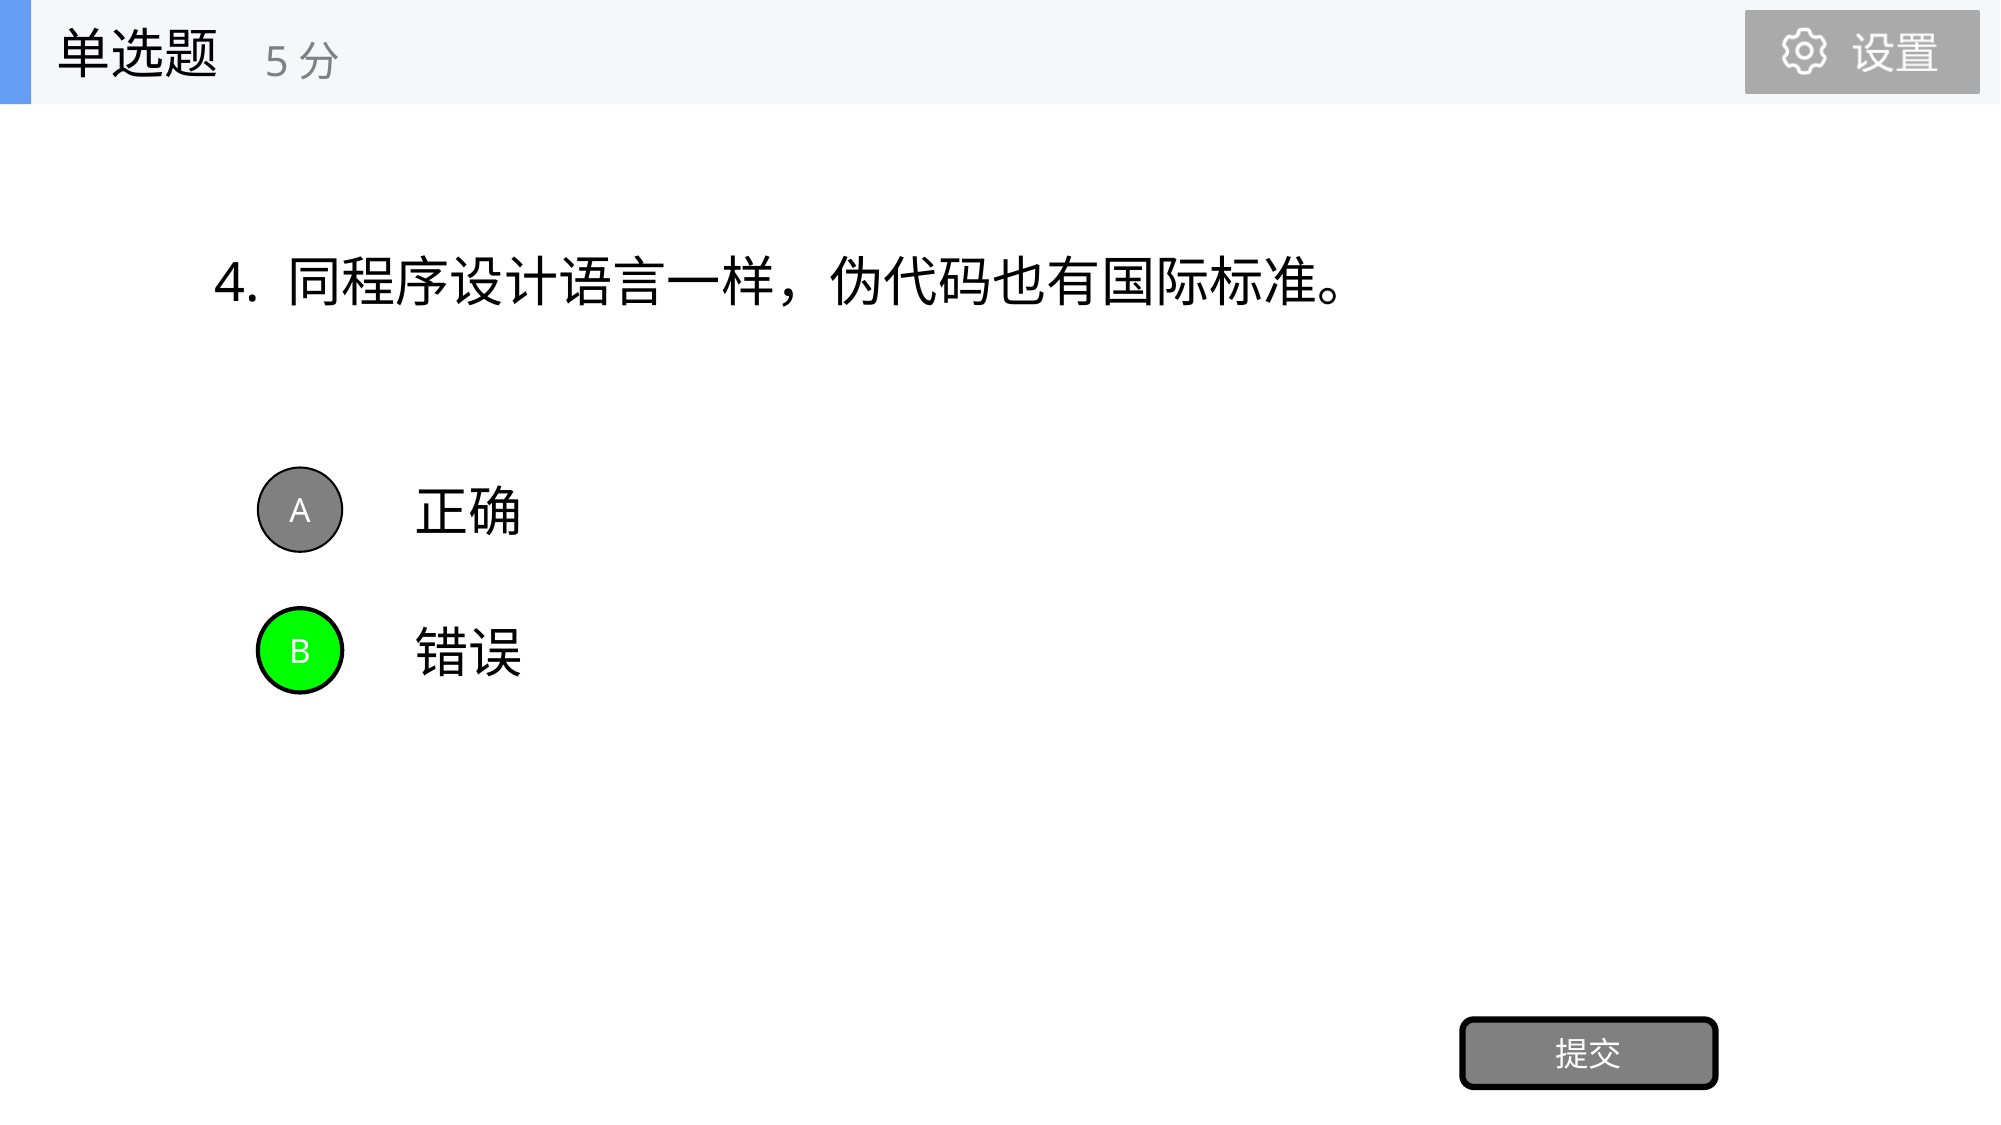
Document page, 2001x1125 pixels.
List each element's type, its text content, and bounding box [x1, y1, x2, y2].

text_box 错误 [399, 597, 1800, 703]
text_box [0, 0, 2000, 105]
picture [1745, 10, 1980, 94]
text_box 提交 [1461, 1018, 1717, 1089]
text_box B [256, 607, 344, 694]
text_box 4. 同程序设计语言一样，伪代码也有国际标准。 [200, 105, 1800, 456]
text_box A [256, 466, 344, 553]
text_box 正确 [399, 456, 1800, 563]
